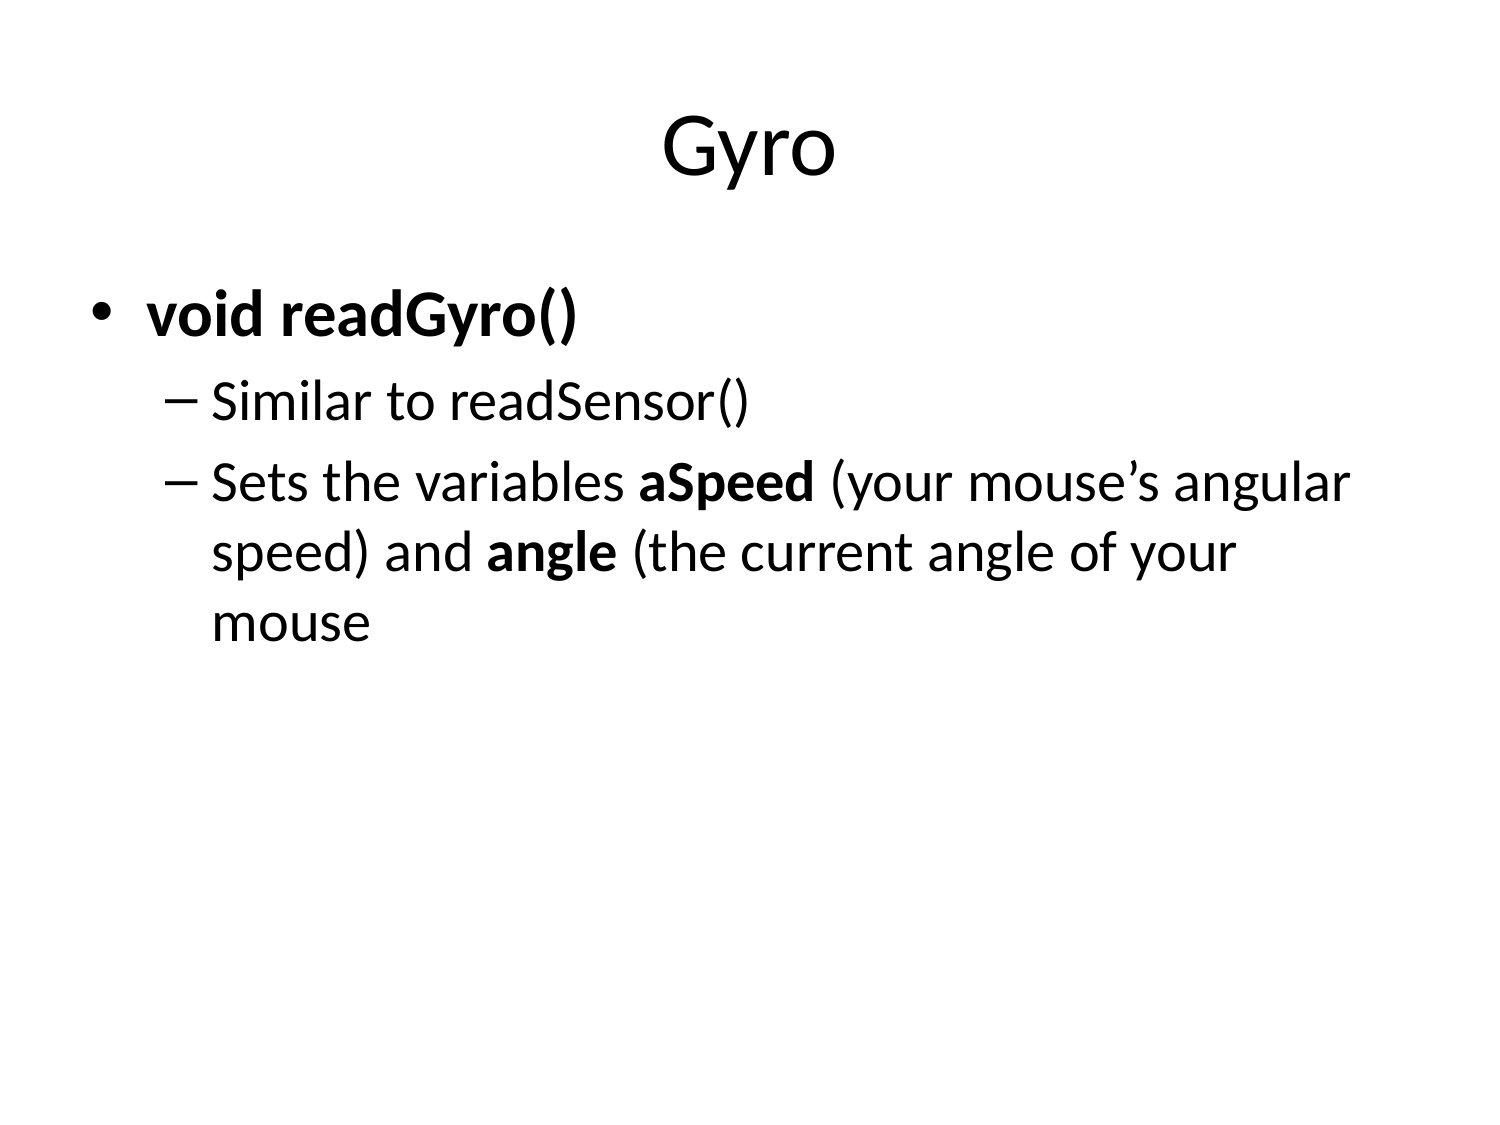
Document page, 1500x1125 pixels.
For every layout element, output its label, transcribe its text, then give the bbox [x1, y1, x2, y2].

title Gyro [75, 45, 1425, 233]
list void readGyro() Similar to readSensor() Sets the variables aSpeed (your mouse’s angular speed) and angle (the current angle of your mouse [75, 262, 1425, 1005]
